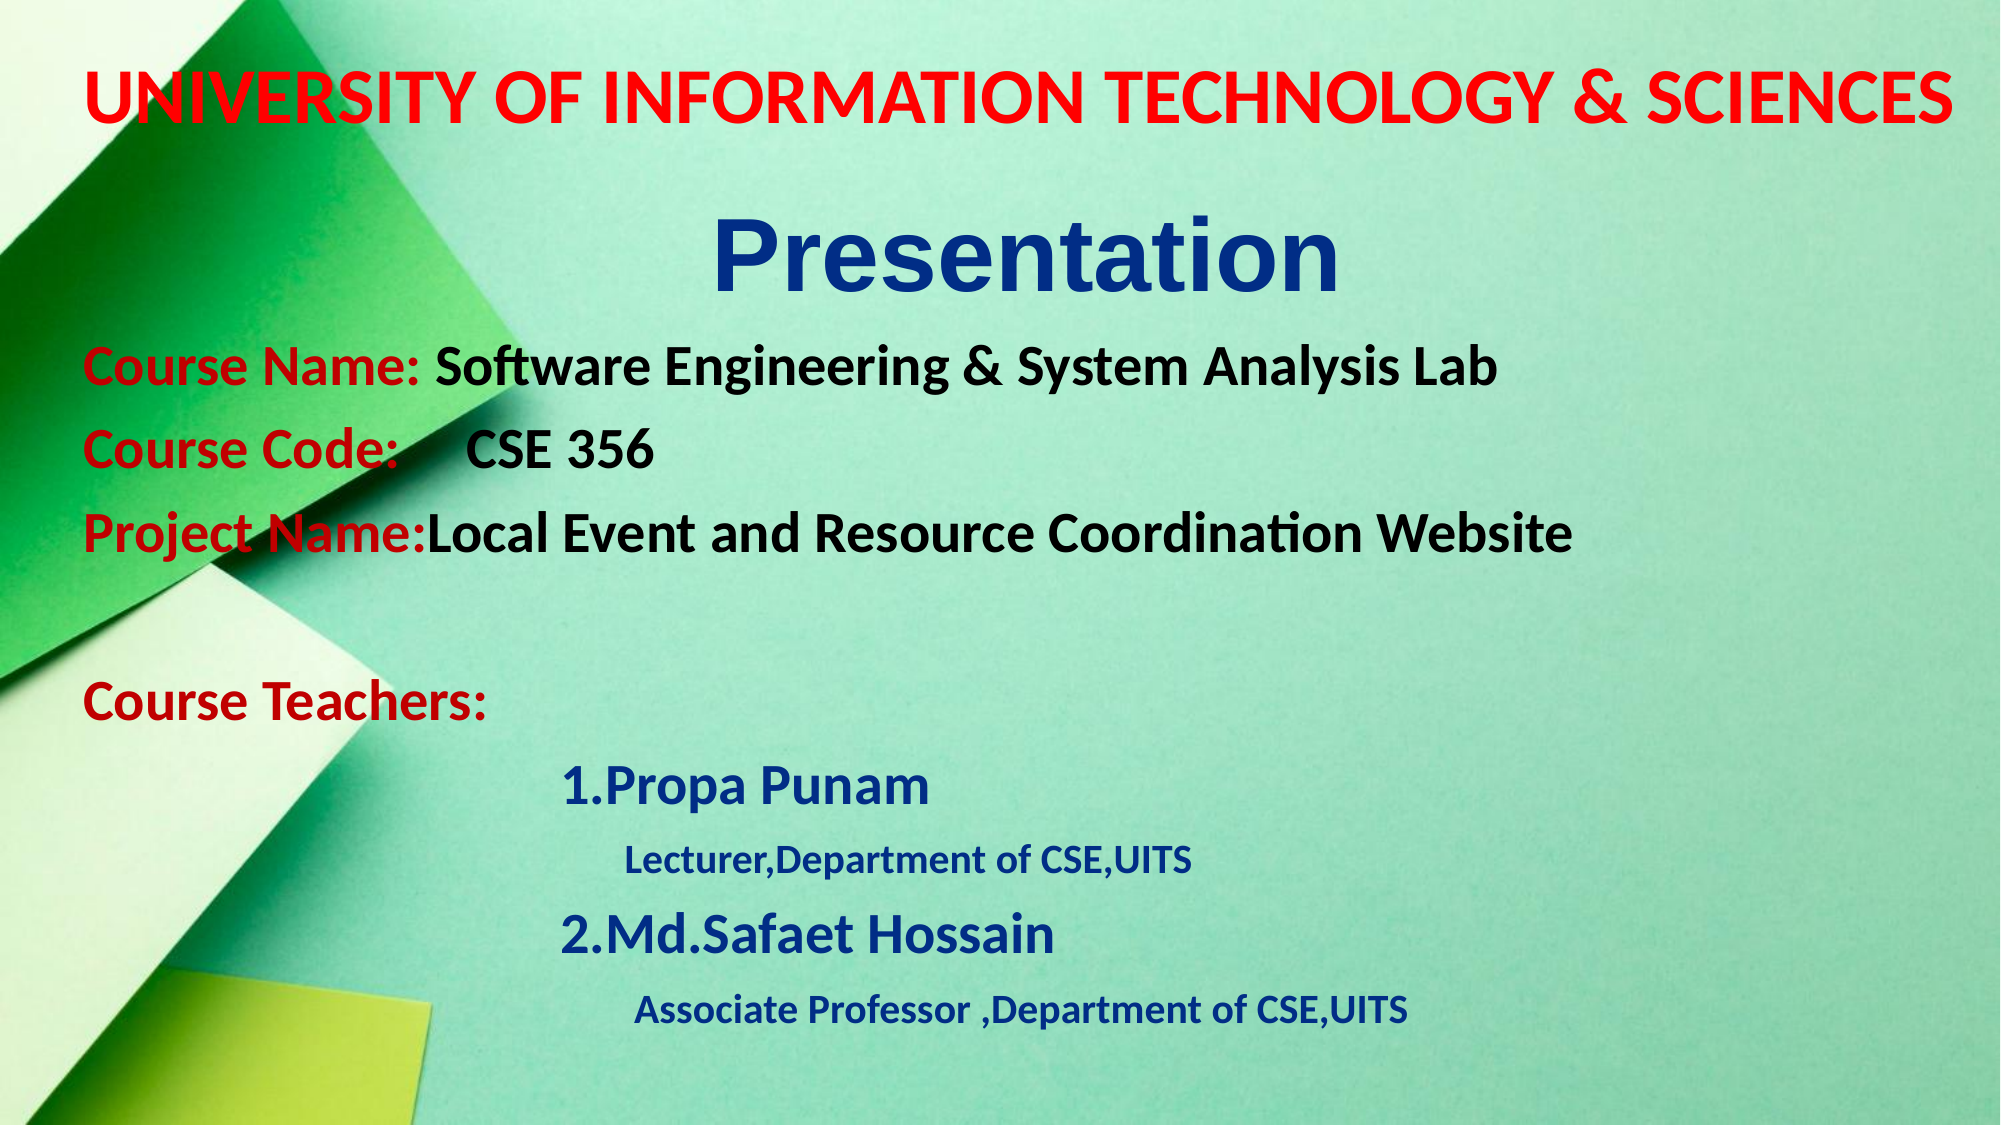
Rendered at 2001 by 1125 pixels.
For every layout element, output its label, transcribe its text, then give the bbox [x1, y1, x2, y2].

subtitle Presentation Course Name: Software Engineering & System Analysis Lab Course Code: CSE 356 Project Name:Local Event and Resource Coordination Website Course Teachers: 1.Propa Punam Lecturer,Department of CSE,UITS 2.Md.Safaet Hossain Associate Professor ,Department of CSE,UITS [68, 194, 1988, 1083]
text_box UNIVERSITY OF INFORMATION TECHNOLOGY & SCIENCES [68, 36, 1987, 147]
picture [0, 0, 2001, 1125]
